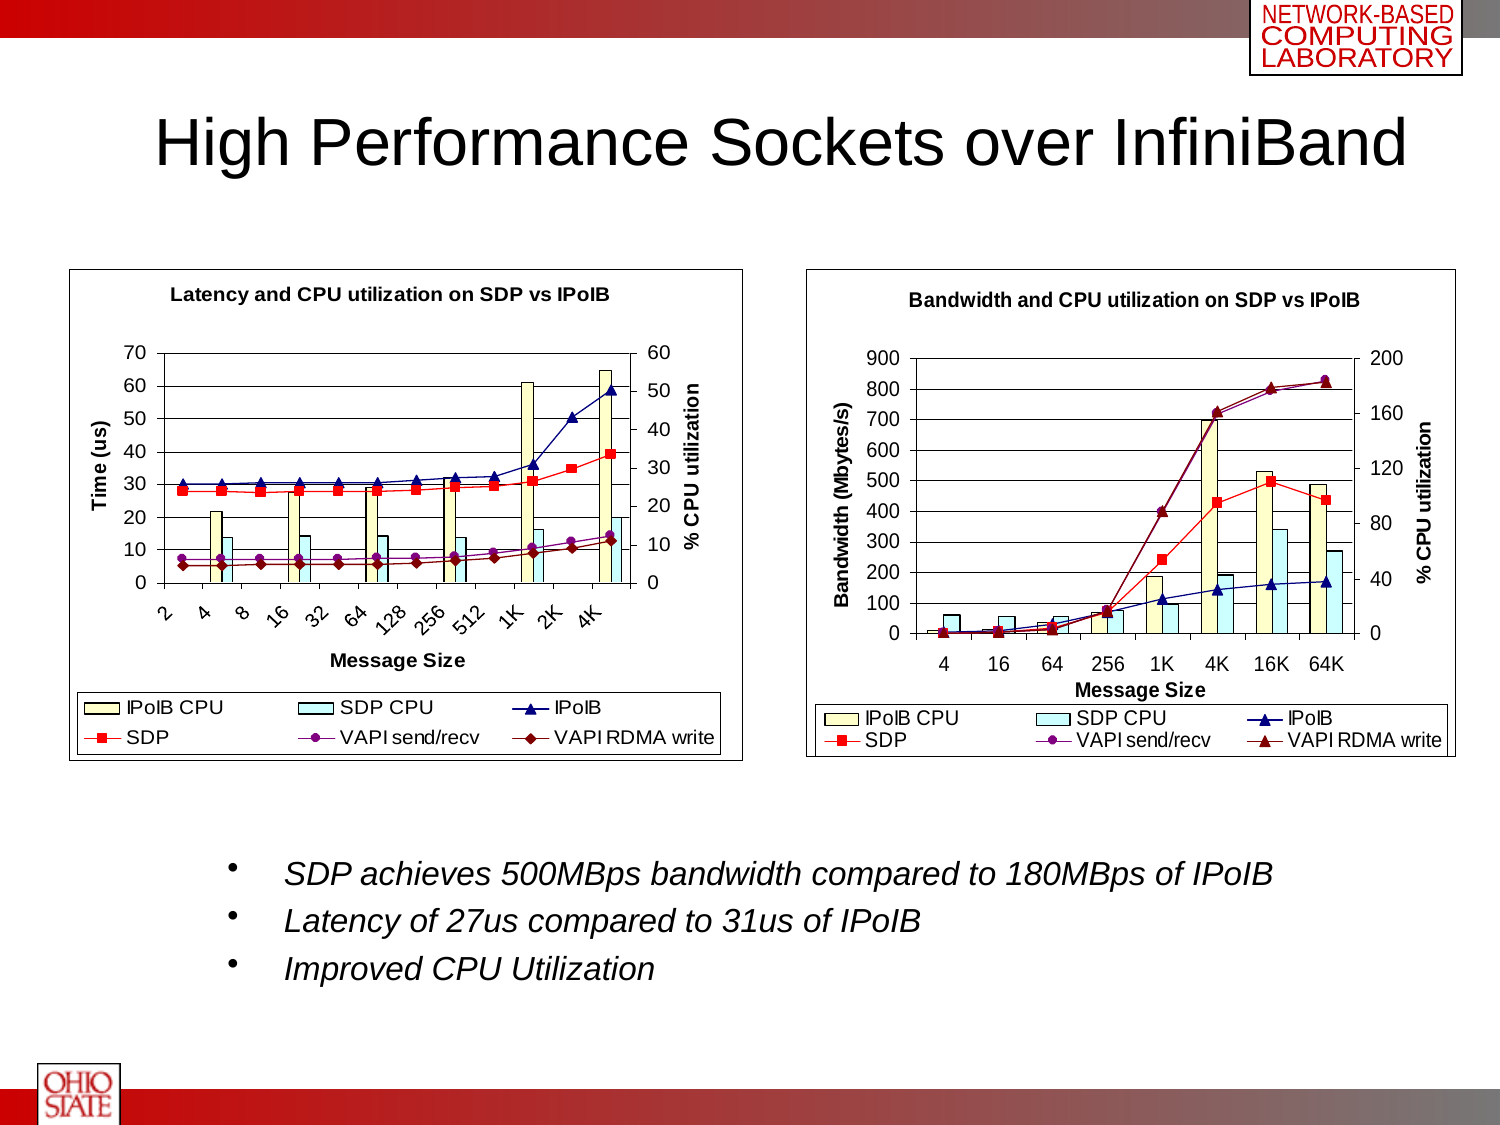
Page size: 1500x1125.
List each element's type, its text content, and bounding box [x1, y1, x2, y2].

list SDP achieves 500MBps bandwidth compared to 180MBps of IPoIB Latency of 27us compared to 31us of IPoIB Improved CPU Utilization [212, 836, 1425, 1025]
title High Performance Sockets over InfiniBand [75, 45, 1425, 233]
picture [37, 1063, 121, 1125]
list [62, 262, 751, 767]
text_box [799, 262, 1463, 763]
